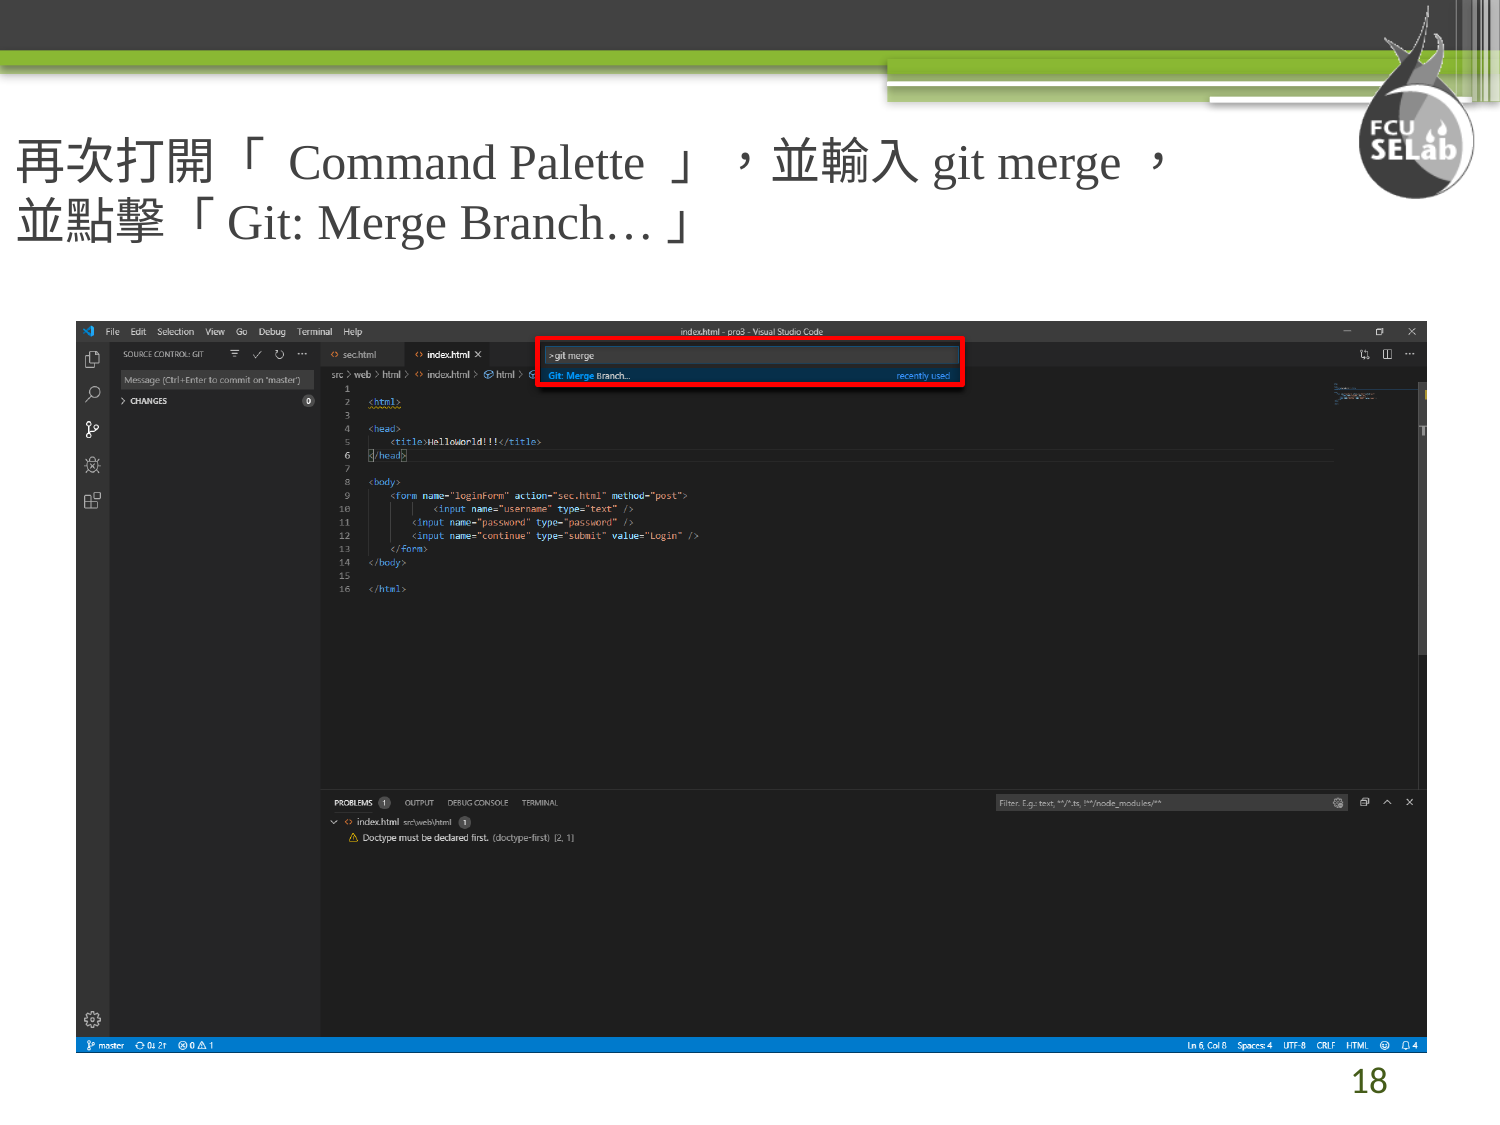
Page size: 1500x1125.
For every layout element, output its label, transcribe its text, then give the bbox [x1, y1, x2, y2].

picture [1335, 2, 1500, 203]
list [76, 320, 1427, 1053]
slide_number 18 [1335, 1048, 1481, 1109]
title 再次打開「 Command Palette 」，並輸入git merge， 並點擊「Git: Merge Branch…」 [0, 101, 1425, 277]
